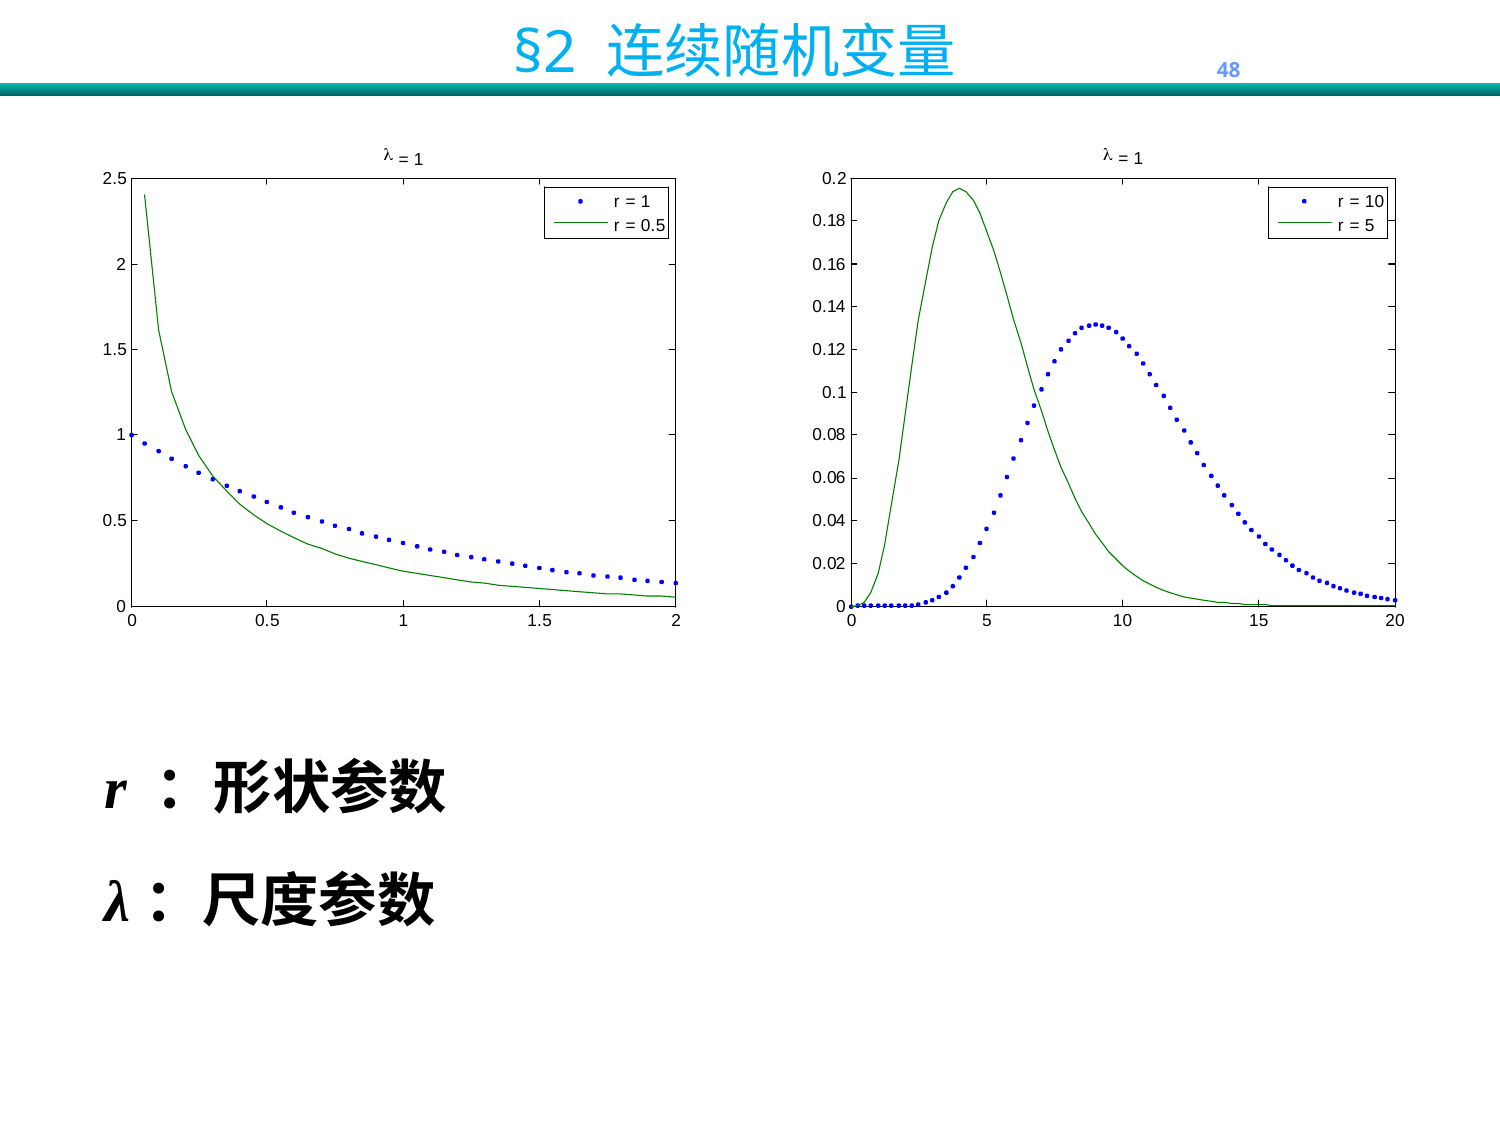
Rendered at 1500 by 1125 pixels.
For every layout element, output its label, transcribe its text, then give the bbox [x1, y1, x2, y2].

picture [760, 138, 1464, 666]
text_box r ：形状参数 λ：尺度参数 [89, 728, 787, 941]
picture [40, 138, 744, 666]
